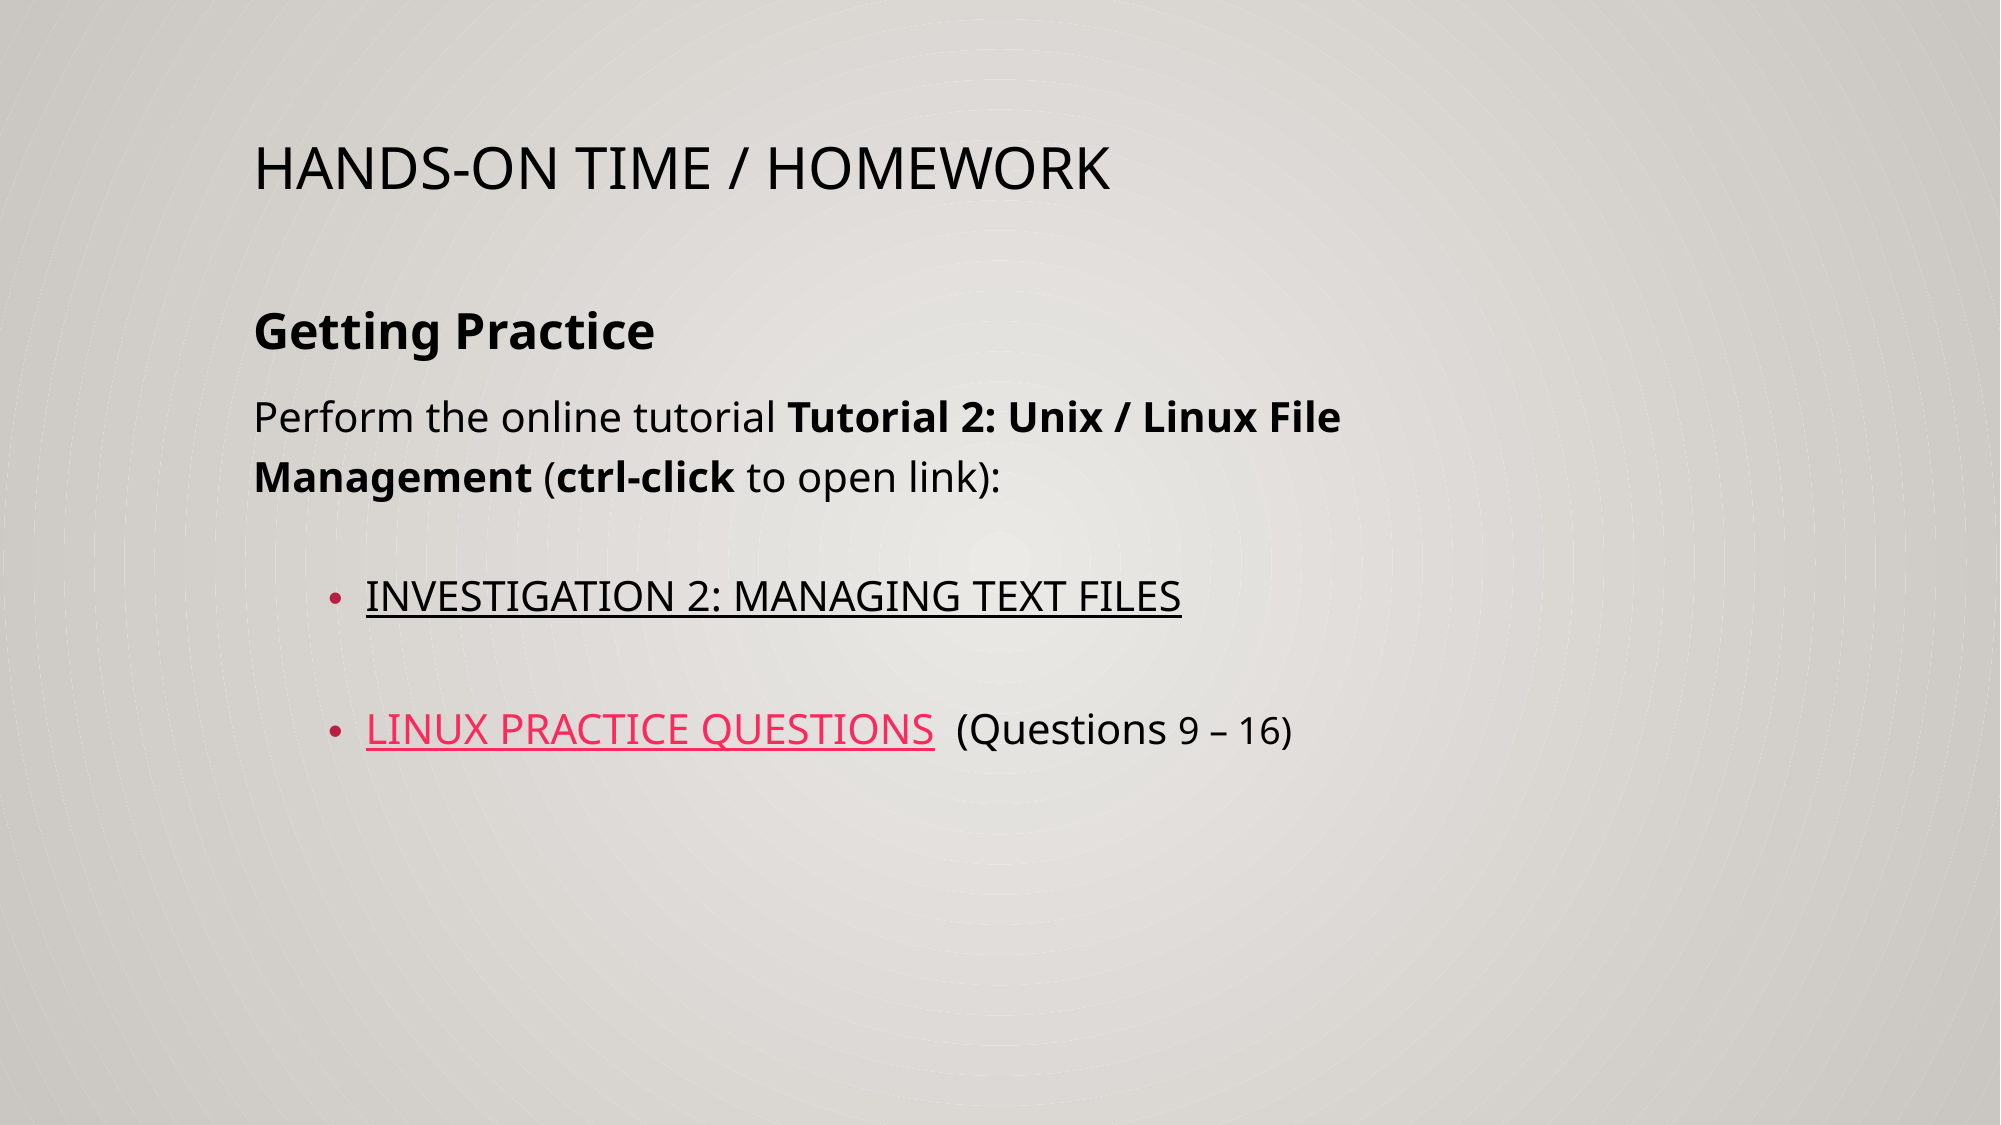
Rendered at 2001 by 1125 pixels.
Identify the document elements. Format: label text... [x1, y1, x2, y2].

title Hands-on Time / HOMEWORK [238, 131, 1814, 305]
list Getting Practice Perform the online tutorial Tutorial 2: Unix / Linux File Management (ctrl-click to open link): INVESTIGATION 2: MANAGING TEXT FILES LINUX PRACTICE QUESTIONS (Questions 9 – 16) [238, 279, 1619, 1061]
